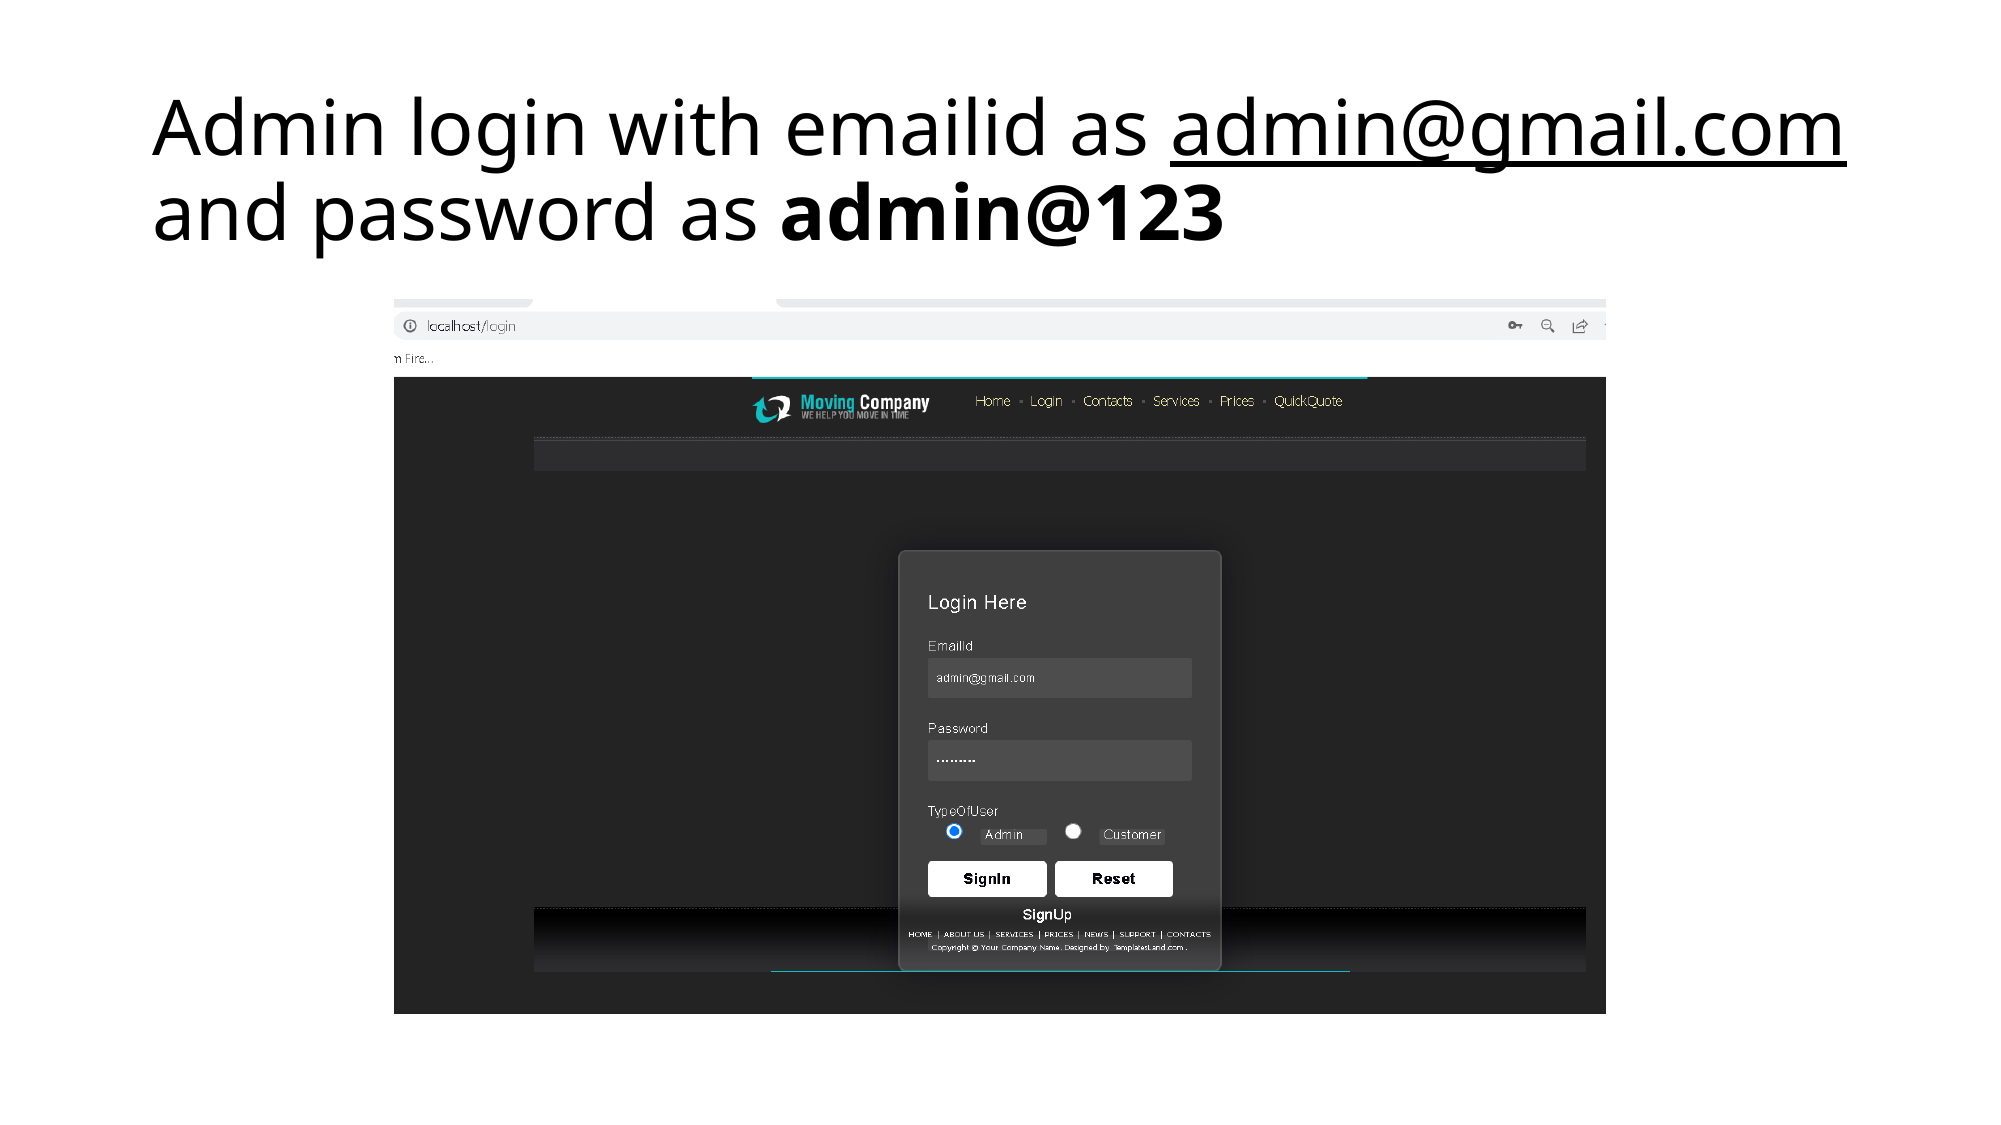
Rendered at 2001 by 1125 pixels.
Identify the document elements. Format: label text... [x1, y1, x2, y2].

title Admin login with emailid as admin@gmail.com and password as admin@123 [137, 59, 1863, 278]
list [394, 299, 1606, 1014]
